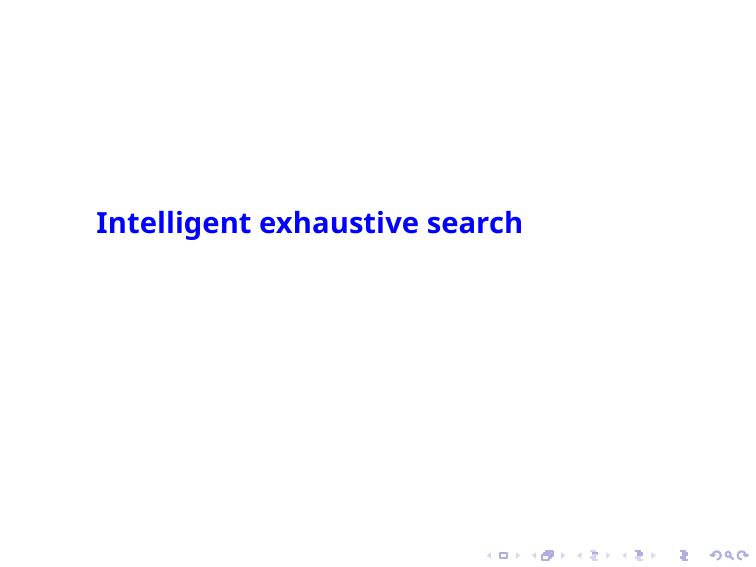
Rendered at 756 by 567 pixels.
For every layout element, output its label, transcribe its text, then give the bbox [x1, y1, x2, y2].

text_box [604, 550, 613, 561]
text_box [712, 550, 722, 561]
text_box Intelligent exhaustive search [96, 220, 524, 248]
text_box [574, 550, 584, 561]
text_box [529, 550, 539, 561]
text_box [513, 550, 523, 561]
text_box [484, 550, 494, 561]
text_box [736, 550, 747, 561]
text_box [0, 0, 756, 567]
text_box [620, 550, 629, 561]
text_box [498, 551, 509, 560]
text_box [649, 550, 658, 561]
text_box [558, 550, 568, 561]
text_box [545, 550, 553, 557]
text_box [540, 552, 551, 562]
text_box [723, 549, 733, 559]
